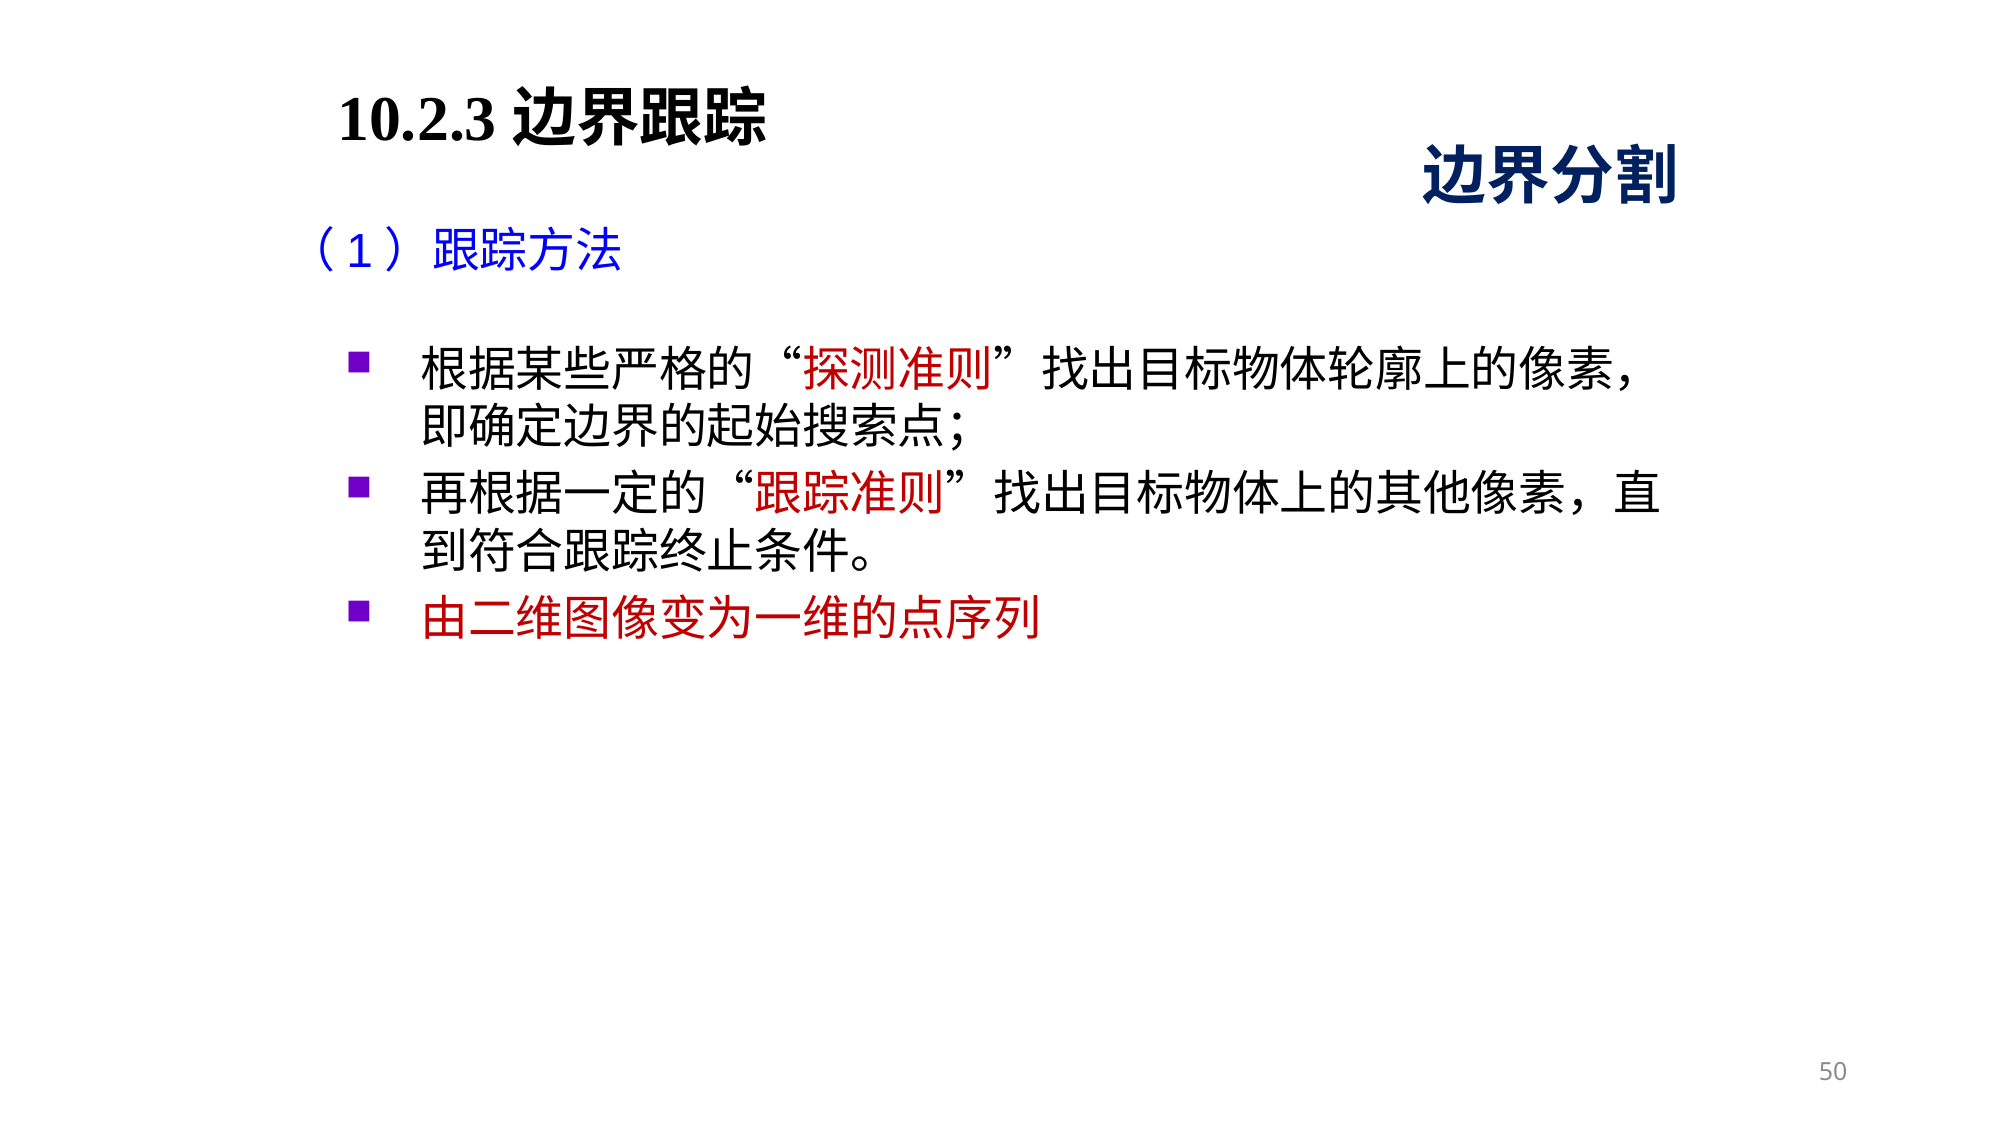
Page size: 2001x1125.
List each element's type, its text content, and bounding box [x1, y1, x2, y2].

text_box 根据某些严格的“探测准则”找出目标物体轮廓上的像素，即确定边界的起始搜索点； 再根据一定的“跟踪准则”找出目标物体上的其他像素，直到符合跟踪终止条件。 由二维图像变为一维的点序列 [310, 331, 1678, 653]
text_box （1）跟踪方法 [268, 209, 643, 287]
text_box 边界分割 [1414, 140, 1678, 206]
text_box 10.2.3边界跟踪 [322, 50, 1377, 180]
slide_number 50 [1412, 1042, 1863, 1103]
